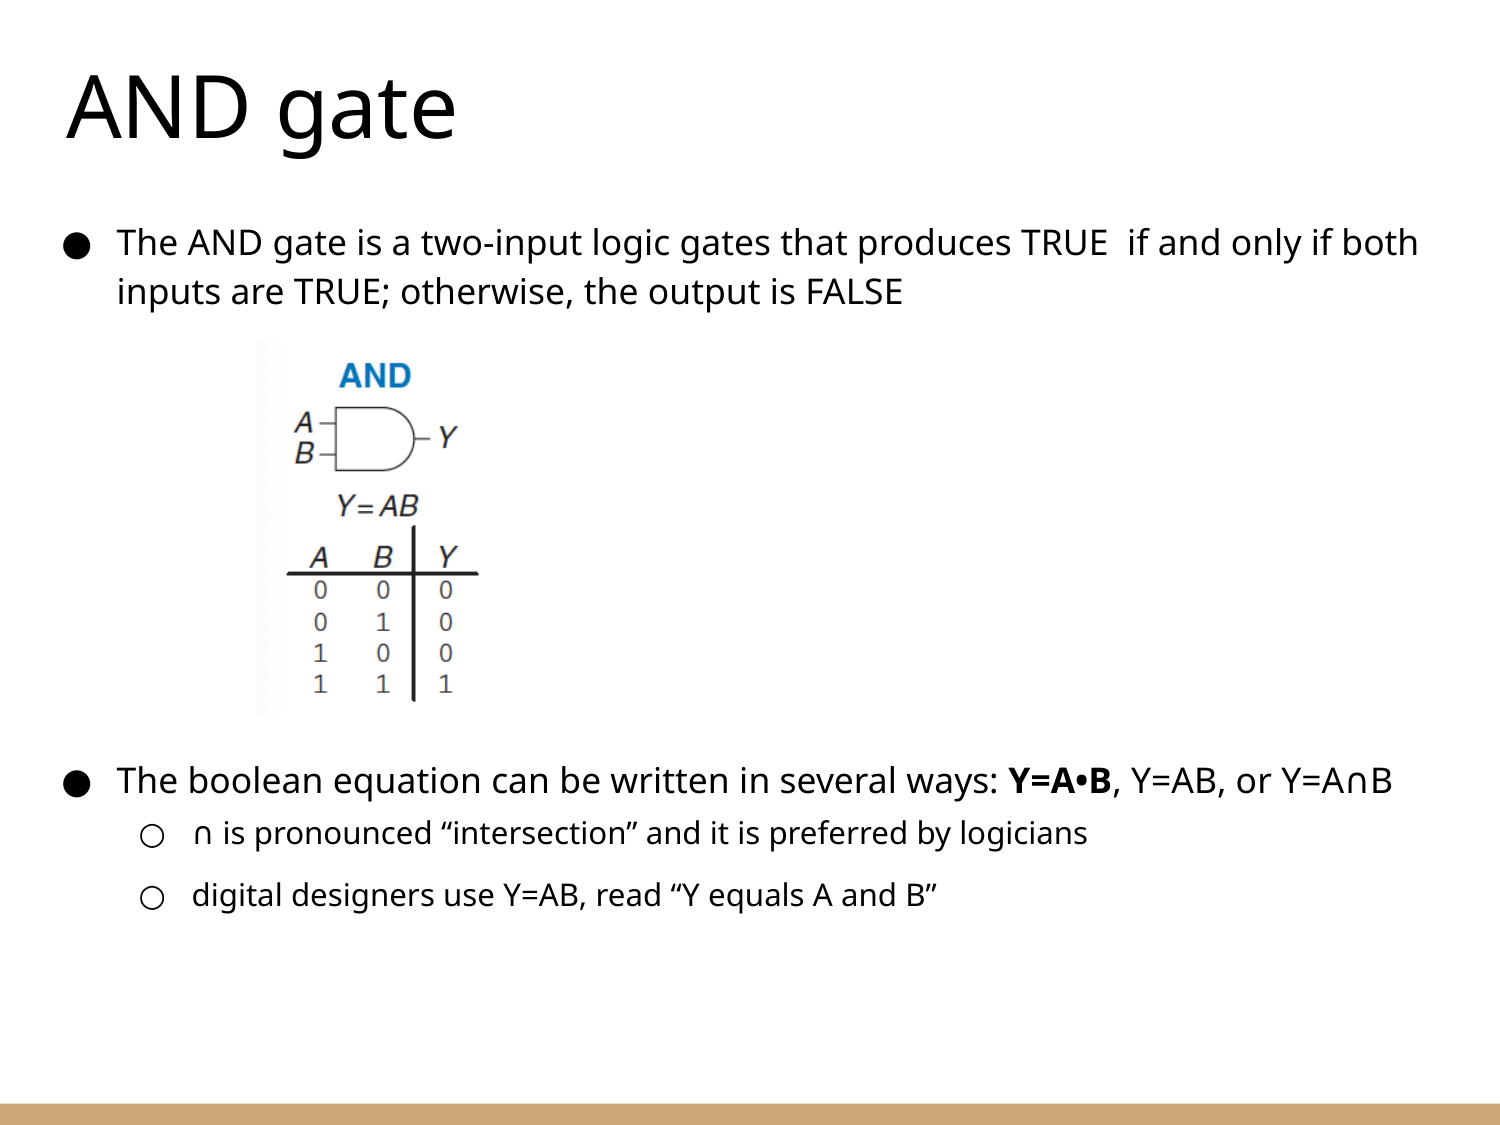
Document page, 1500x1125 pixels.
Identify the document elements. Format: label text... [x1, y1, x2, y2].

title AND gate [51, 69, 1449, 172]
list The AND gate is a two-input logic gates that produces TRUE if and only if both inputs are TRUE; otherwise, the output is FALSE The boolean equation can be written in several ways: Y=A•B, Y=AB, or Y=A∩B ∩ is pronounced “intersection” and it is preferred by logicians digital designers use Y=AB, read “Y equals A and B” [26, 198, 1474, 1036]
picture [255, 340, 498, 716]
